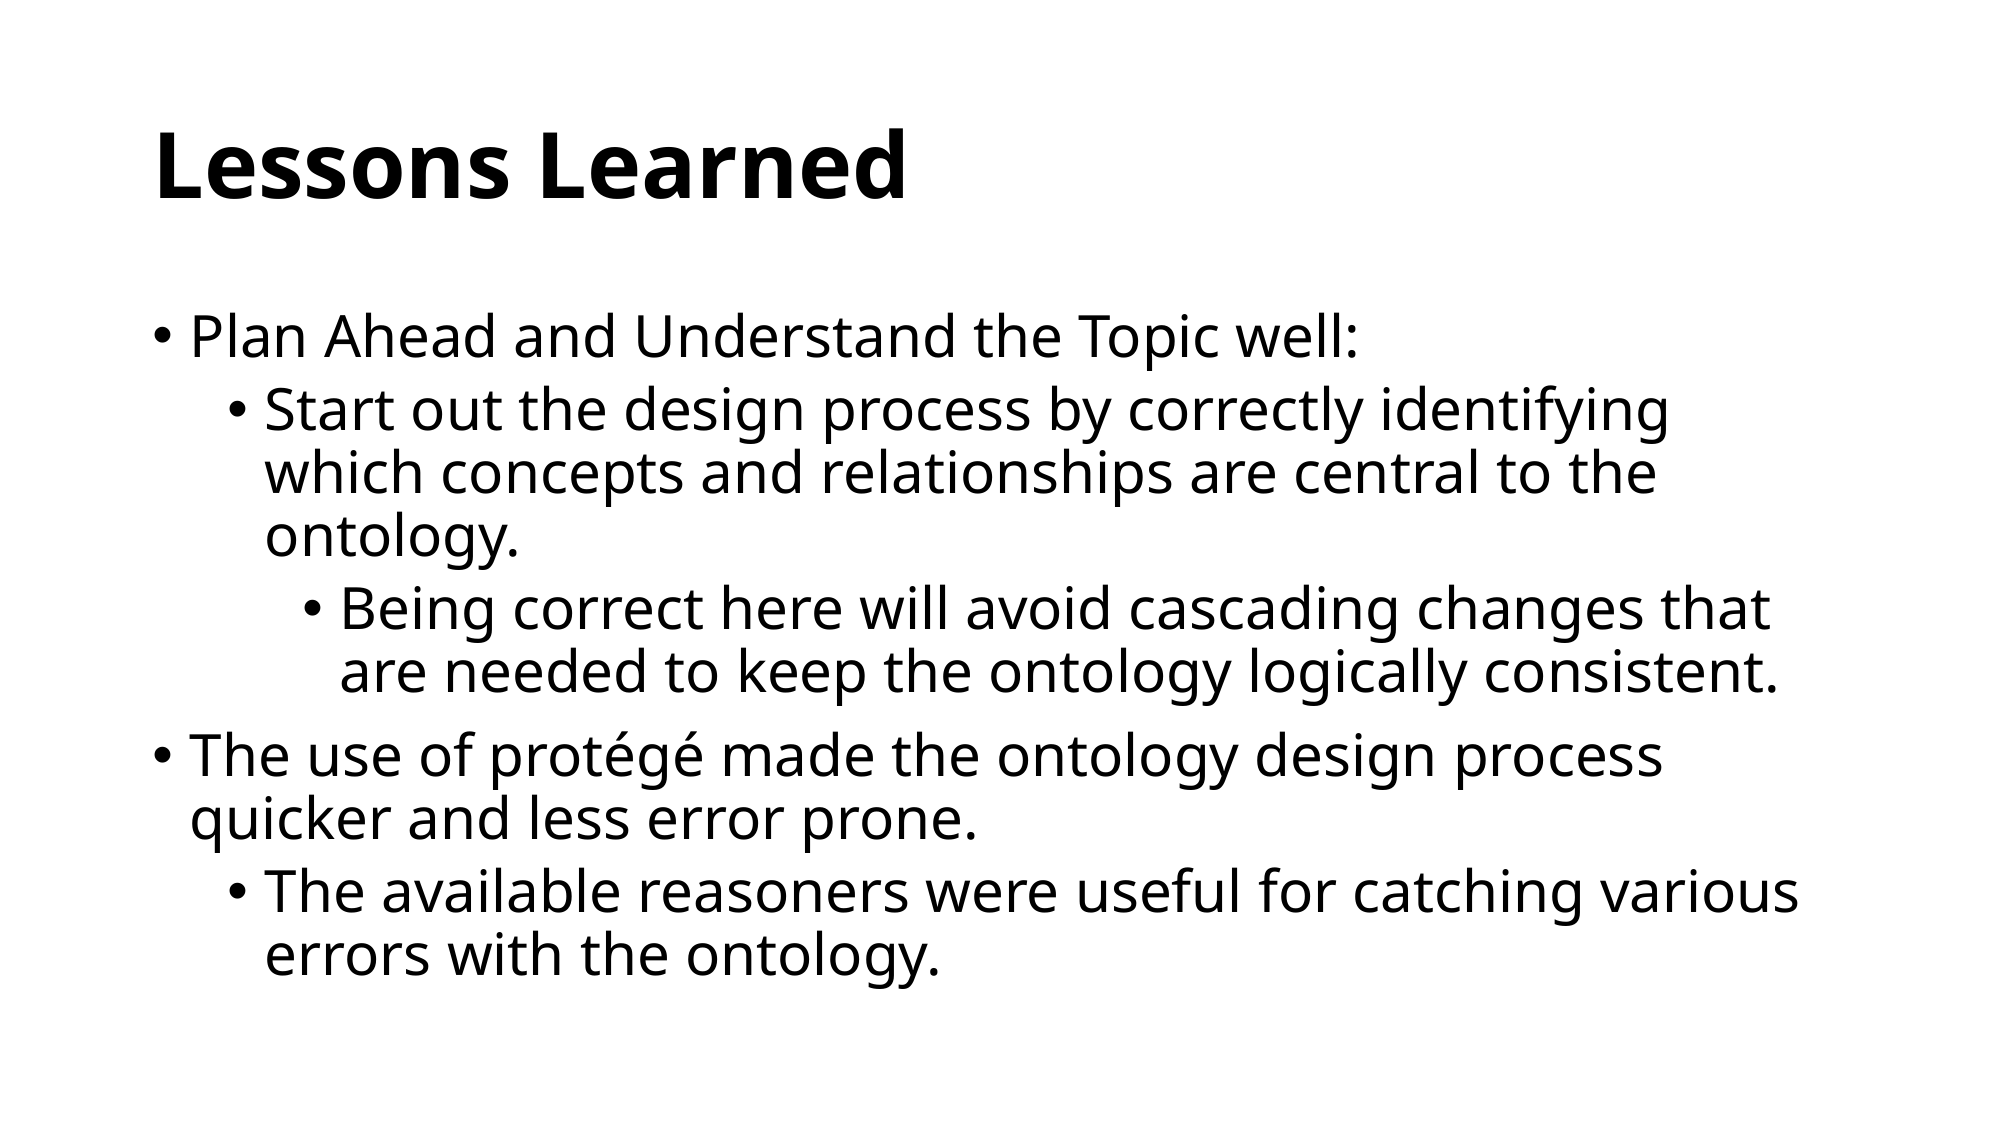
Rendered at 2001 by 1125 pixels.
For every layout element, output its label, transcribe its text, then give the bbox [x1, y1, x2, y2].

title Lessons Learned [137, 59, 1863, 278]
list Plan Ahead and Understand the Topic well: Start out the design process by correctly identifying which concepts and relationships are central to the ontology. Being correct here will avoid cascading changes that are needed to keep the ontology logically consistent. The use of protégé made the ontology design process quicker and less error prone. The available reasoners were useful for catching various errors with the ontology. [137, 299, 1863, 1018]
